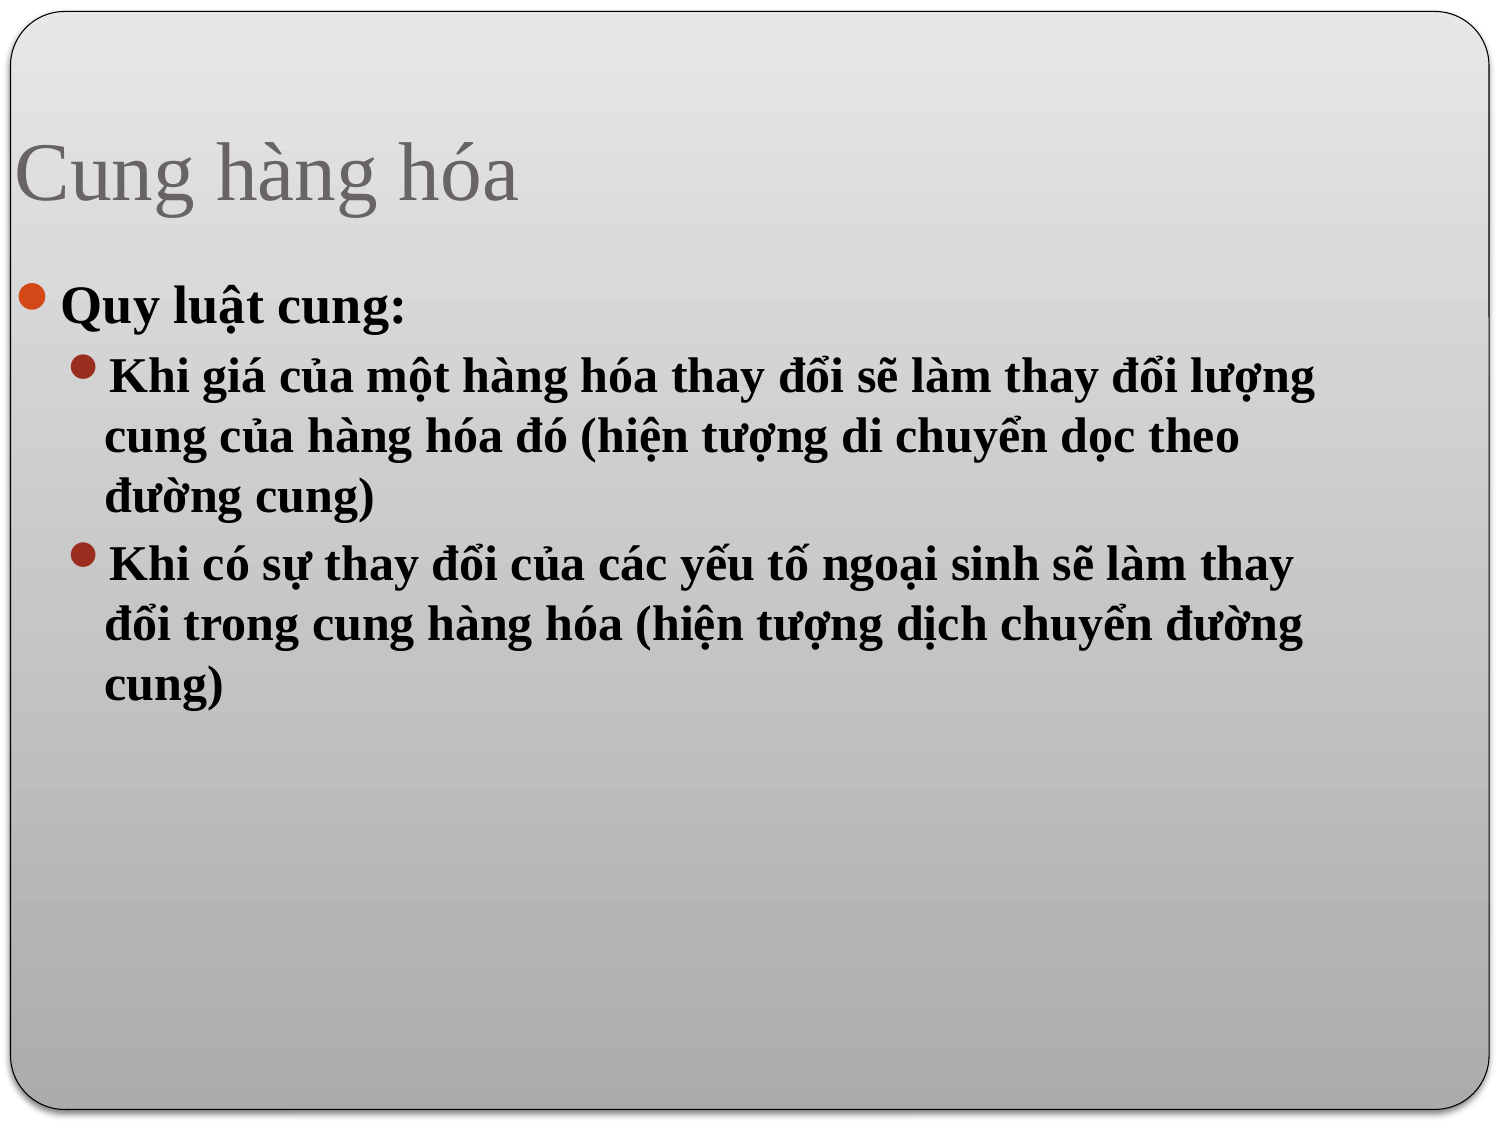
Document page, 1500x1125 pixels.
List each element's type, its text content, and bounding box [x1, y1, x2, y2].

list Quy luật cung: Khi giá của một hàng hóa thay đổi sẽ làm thay đổi lượng cung của hàng hóa đó (hiện tượng di chuyển dọc theo đường cung) Khi có sự thay đổi của các yếu tố ngoại sinh sẽ làm thay đổi trong cung hàng hóa (hiện tượng dịch chuyển đường cung) [0, 262, 1350, 1005]
title Cung hàng hóa [0, 45, 1350, 233]
